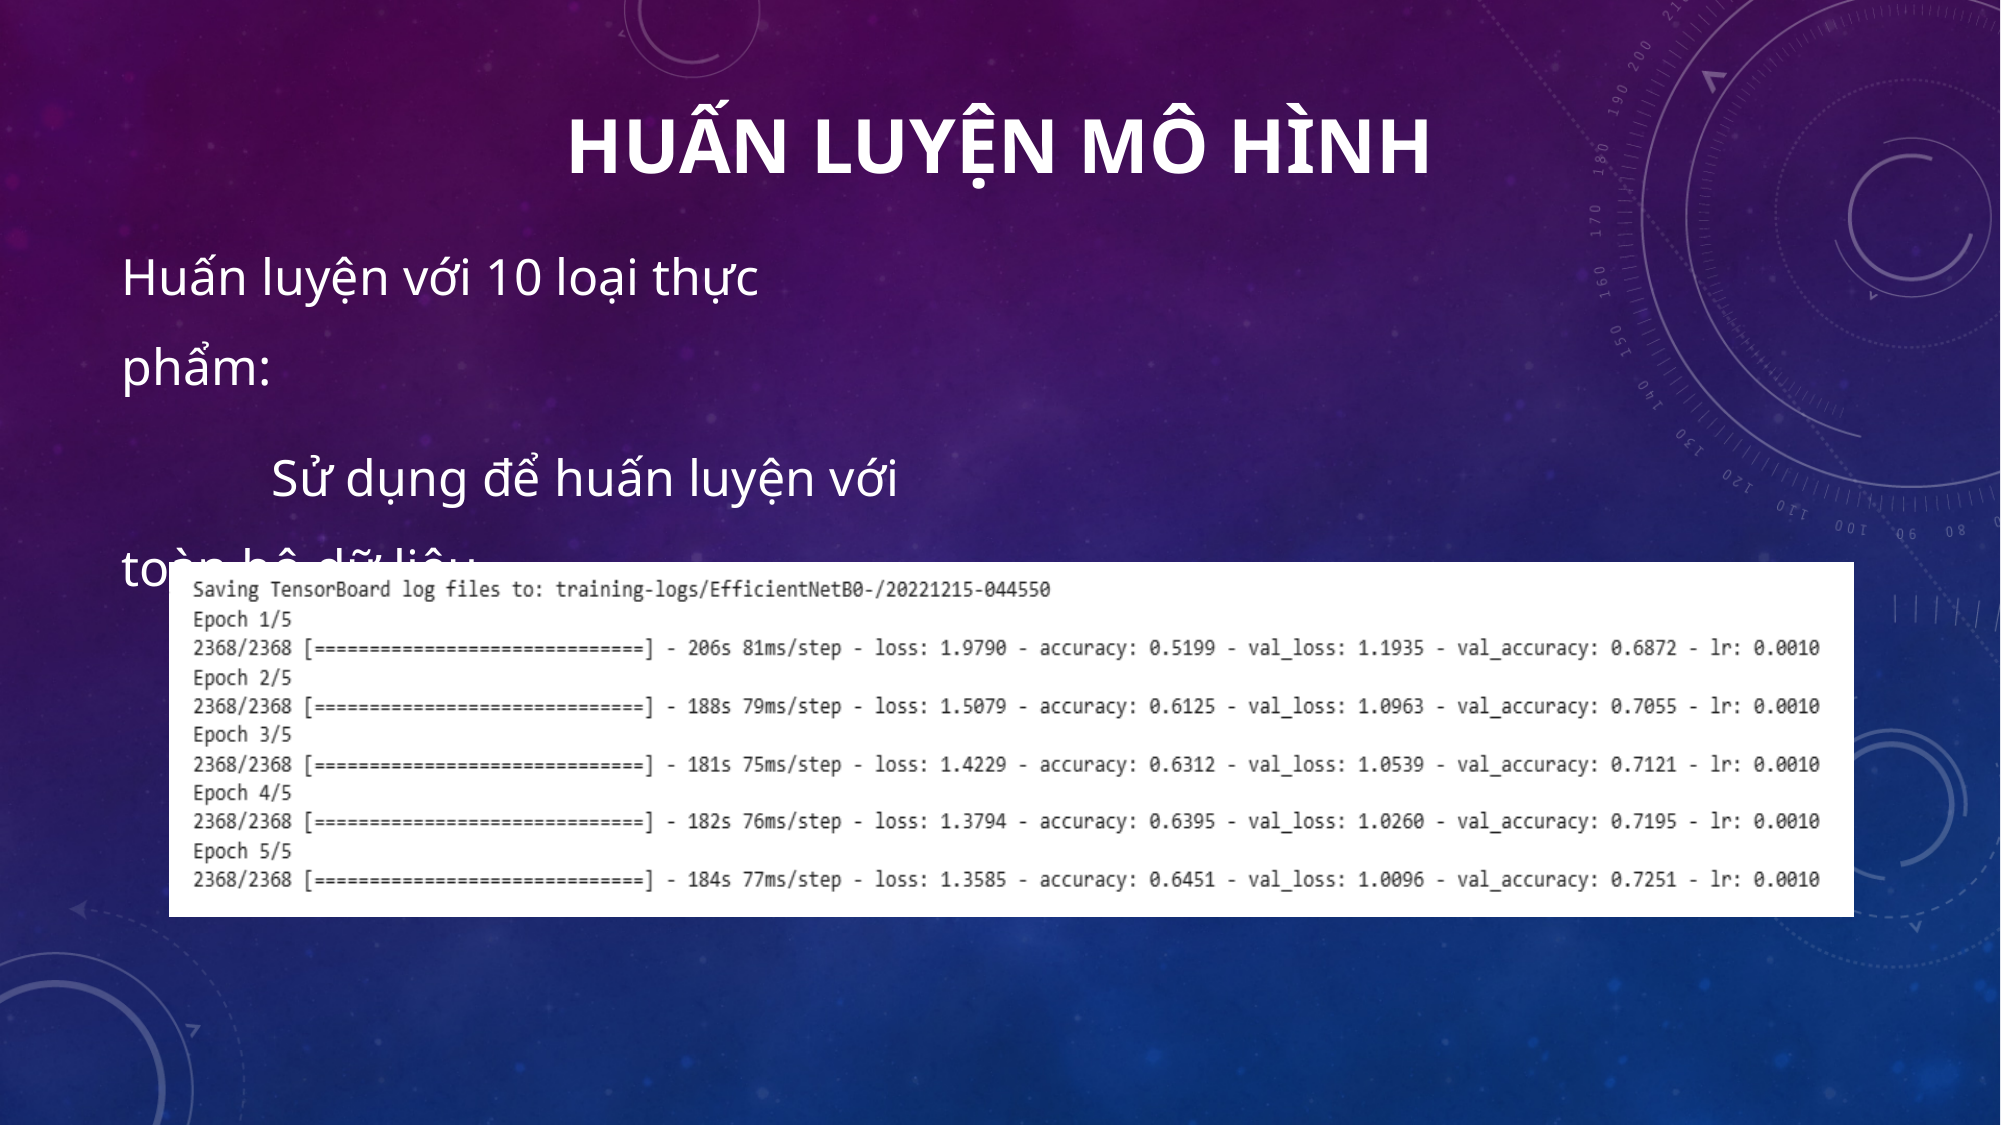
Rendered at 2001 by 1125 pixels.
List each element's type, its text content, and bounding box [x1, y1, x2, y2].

list Huấn luyện với 10 loại thực phẩm: Sử dụng để huấn luyện với toàn bộ dữ liệu. [106, 208, 928, 1029]
picture [0, 0, 2001, 1125]
text_box Huấn luyện Mô hình [169, 53, 1831, 234]
